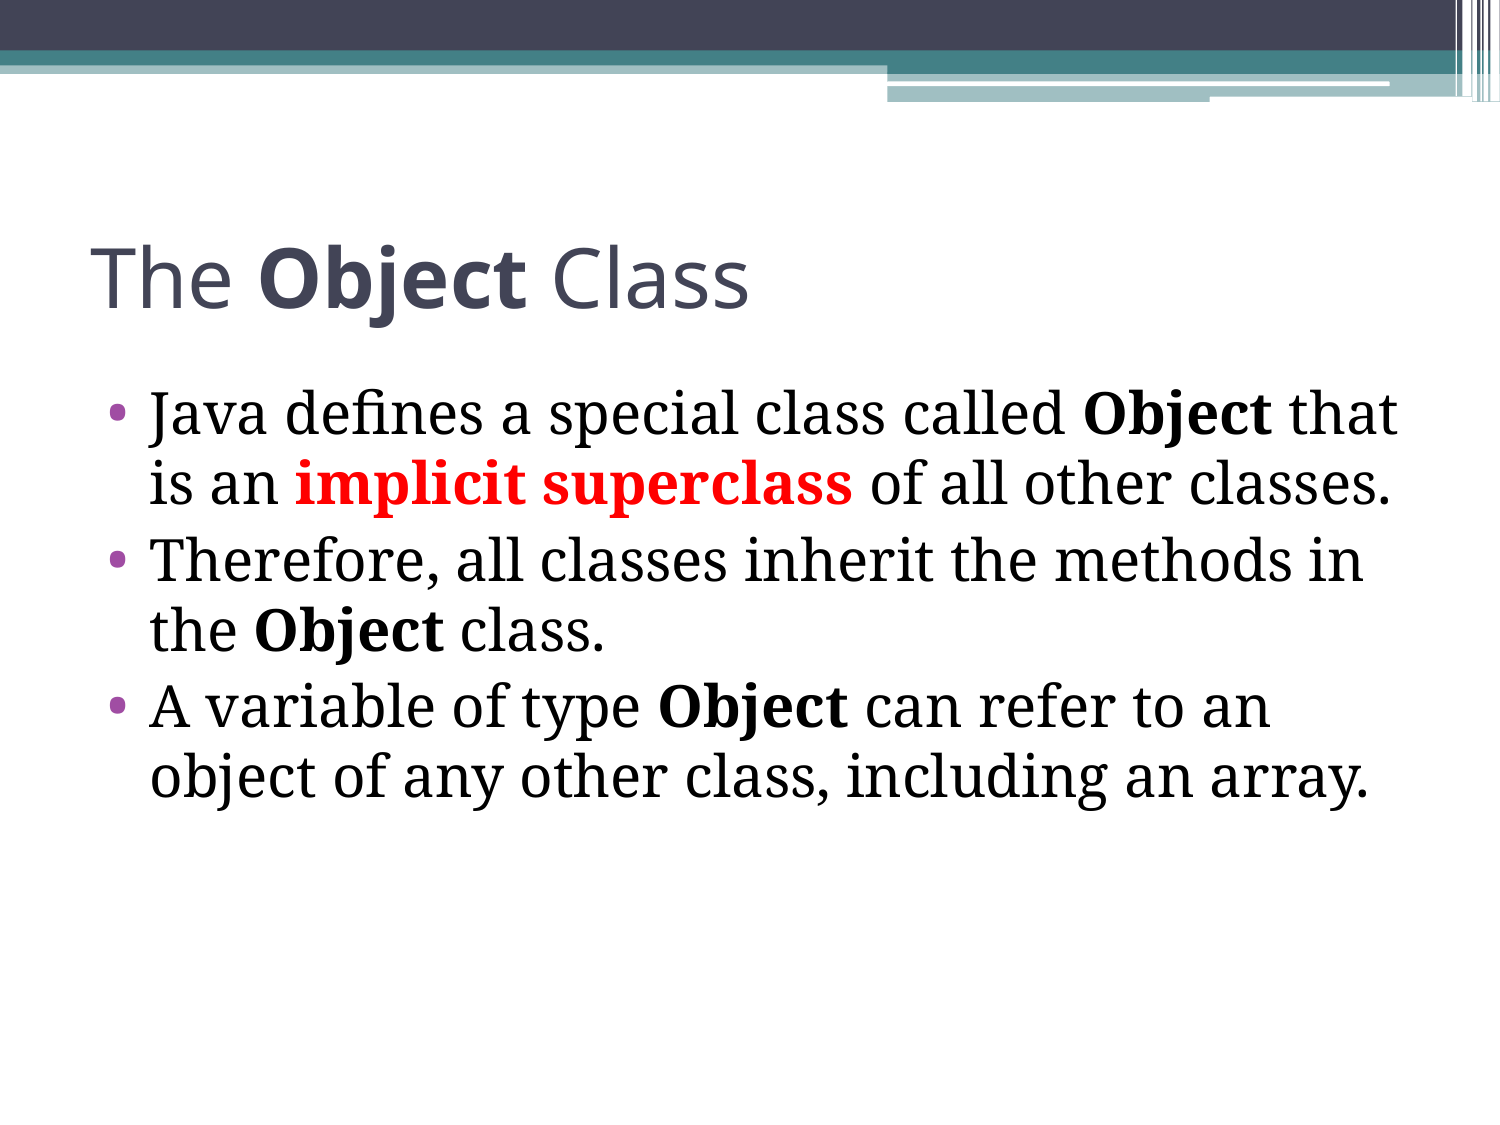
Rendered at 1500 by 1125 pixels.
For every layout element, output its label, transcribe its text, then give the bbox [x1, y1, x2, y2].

list Java defines a special class called Object that is an implicit superclass of all other classes. Therefore, all classes inherit the methods in the Object class. A variable of type Object can refer to an object of any other class, including an array. [75, 369, 1425, 1079]
title The Object Class [75, 187, 1425, 363]
